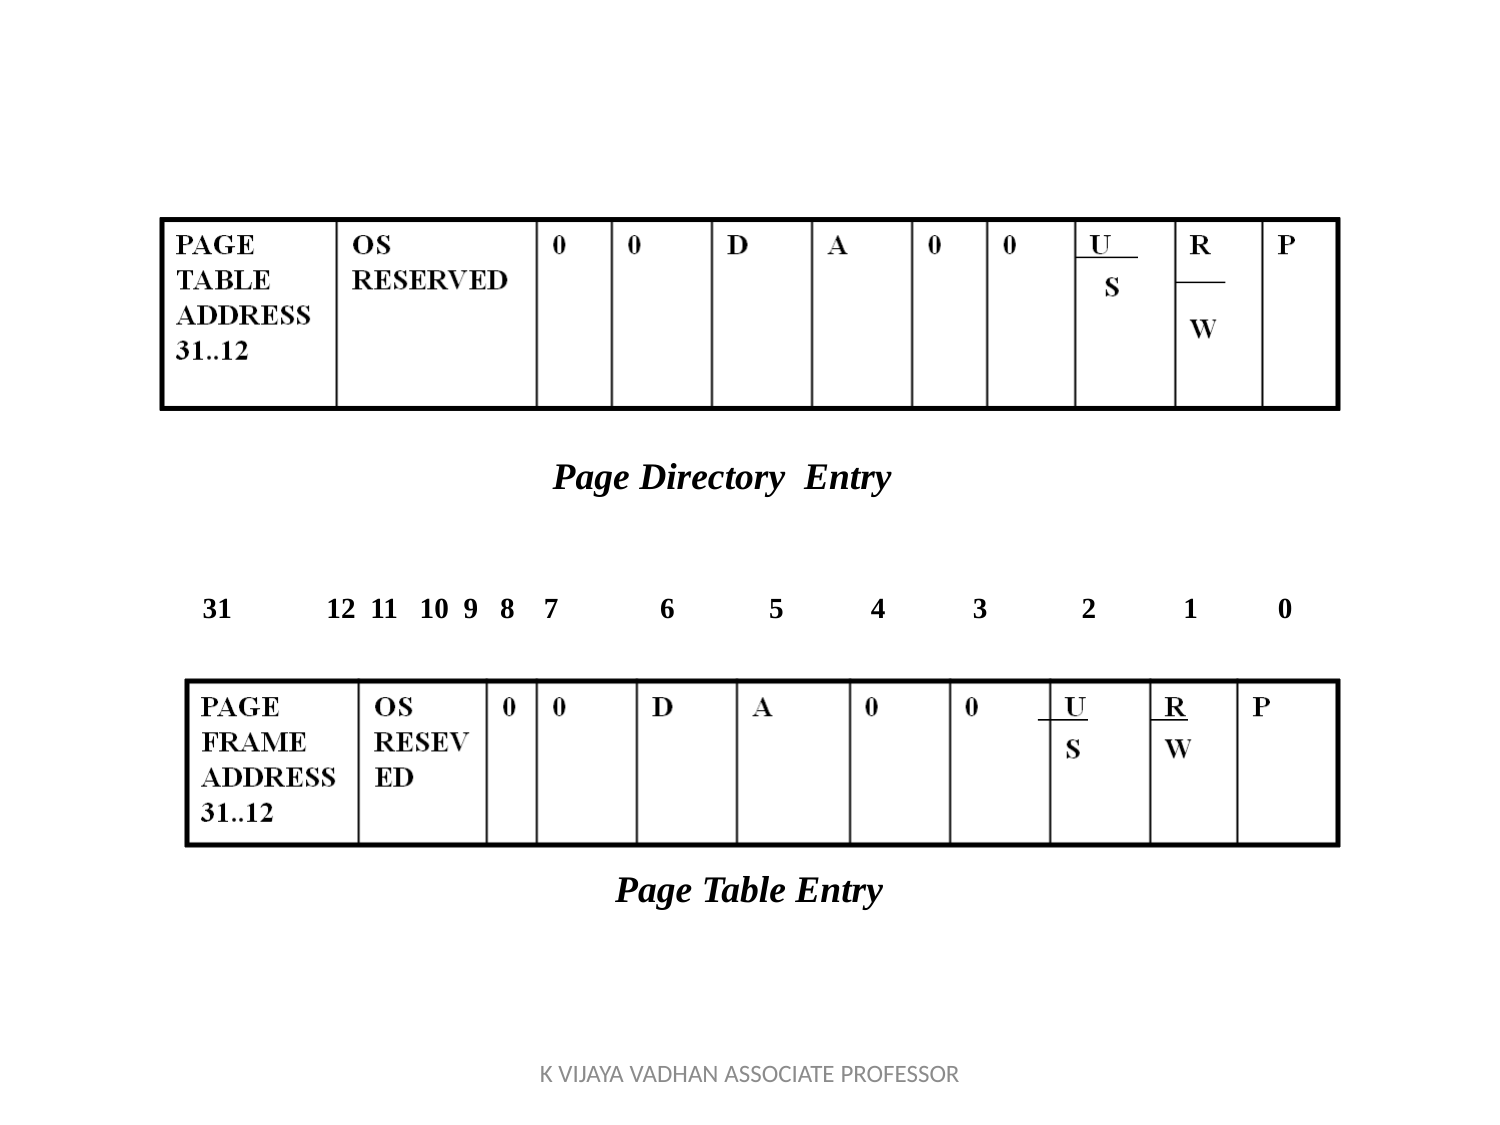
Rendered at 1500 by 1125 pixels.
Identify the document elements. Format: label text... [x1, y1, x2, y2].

text_box Page Directory Entry [237, 444, 1138, 505]
text_box Page Table Entry [300, 863, 1088, 918]
picture [175, 669, 1350, 857]
text_box 31 12 11 10 9 8 7 6 5 4 3 2 1 0 [187, 582, 1326, 633]
picture [150, 207, 1350, 420]
footer K VIJAYA VADHAN ASSOCIATE PROFESSOR [512, 1042, 988, 1103]
